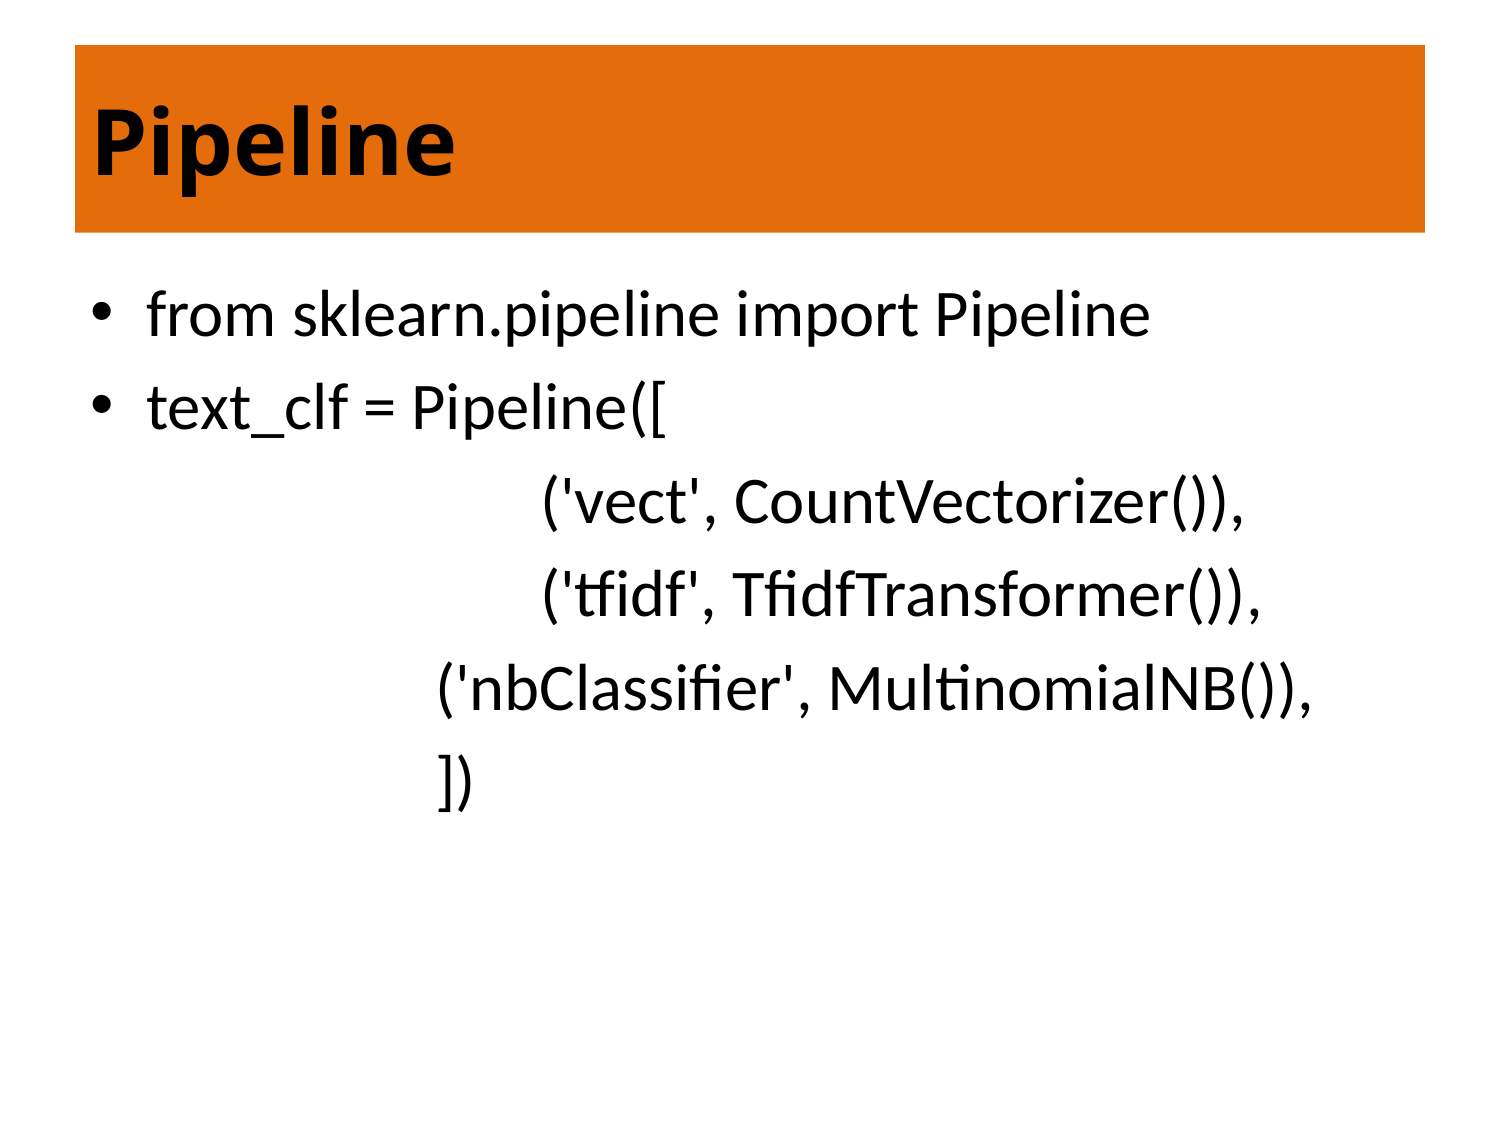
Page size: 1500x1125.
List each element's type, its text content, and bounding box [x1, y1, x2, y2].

list from sklearn.pipeline import Pipeline text_clf = Pipeline([ ('vect', CountVectorizer()), ('tfidf', TfidfTransformer()), ('nbClassifier', MultinomialNB()), ]) [75, 262, 1425, 1005]
title Pipeline [75, 45, 1425, 233]
